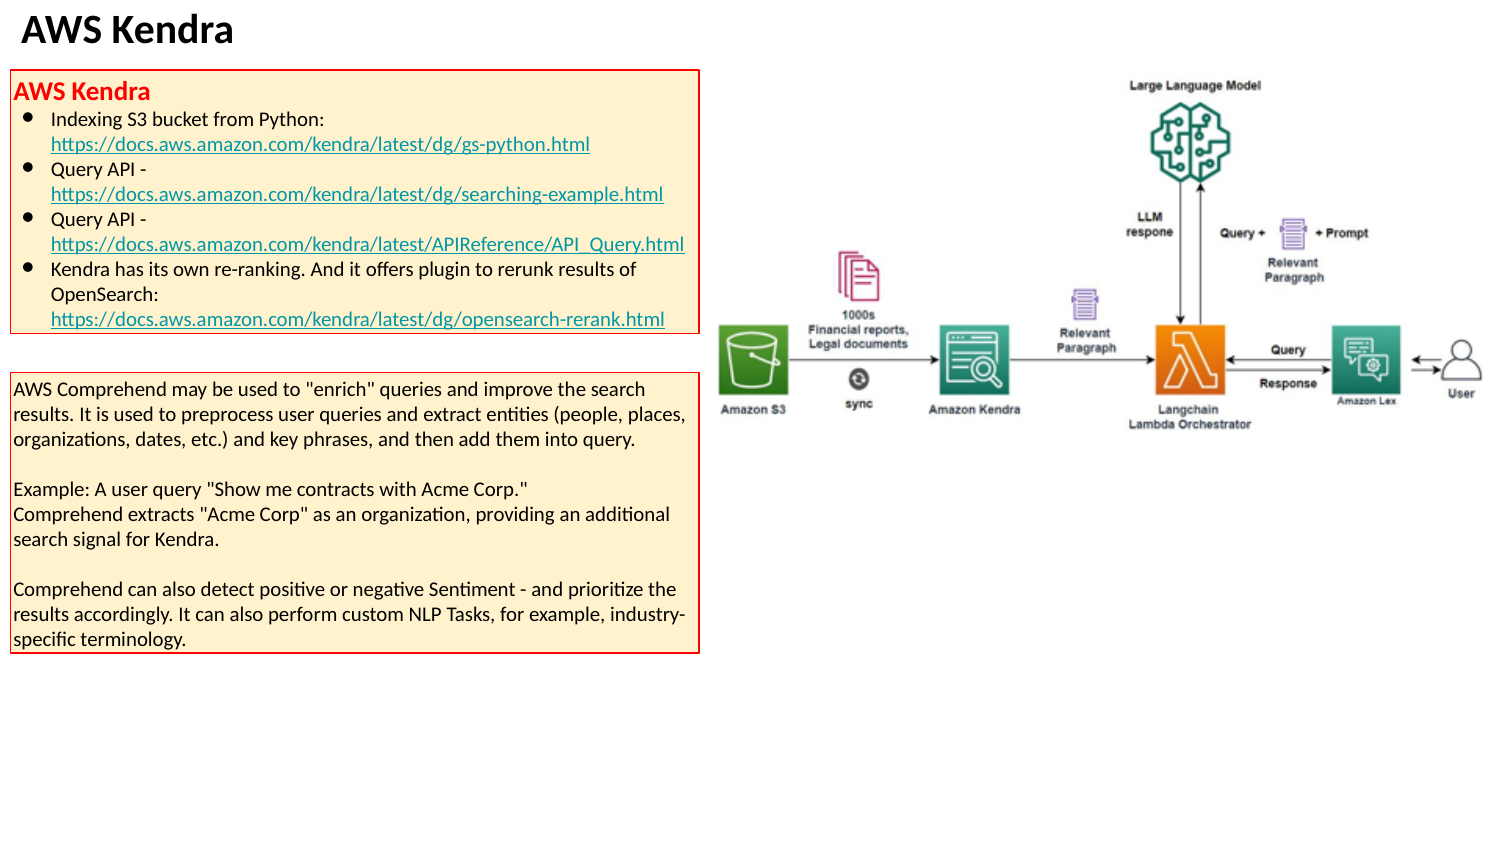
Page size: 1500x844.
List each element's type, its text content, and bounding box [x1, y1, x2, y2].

text_box AWS Comprehend may be used to "enrich" queries and improve the search results. It is used to preprocess user queries and extract entities (people, places, organizations, dates, etc.) and key phrases, and then add them into query. Example: A user query "Show me contracts with Acme Corp." Comprehend extracts "Acme Corp" as an organization, providing an additional search signal for Kendra. Comprehend can also detect positive or negative Sentiment - and prioritize the results accordingly. It can also perform custom NLP Tasks, for example, industry-specific terminology. [10, 372, 699, 654]
text_box AWS Kendra [19, 0, 239, 53]
text_box AWS Kendra Indexing S3 bucket from Python: https://docs.aws.amazon.com/kendra/latest/dg/gs-python.html Query API - https://docs.aws.amazon.com/kendra/latest/dg/searching-example.html Query API - https://docs.aws.amazon.com/kendra/latest/APIReference/API_Query.html Kendra has its own re-ranking. And it offers plugin to rerunk results of OpenSearch: https://docs.aws.amazon.com/kendra/latest/dg/opensearch-rerank.html [10, 70, 699, 334]
picture [718, 69, 1485, 444]
